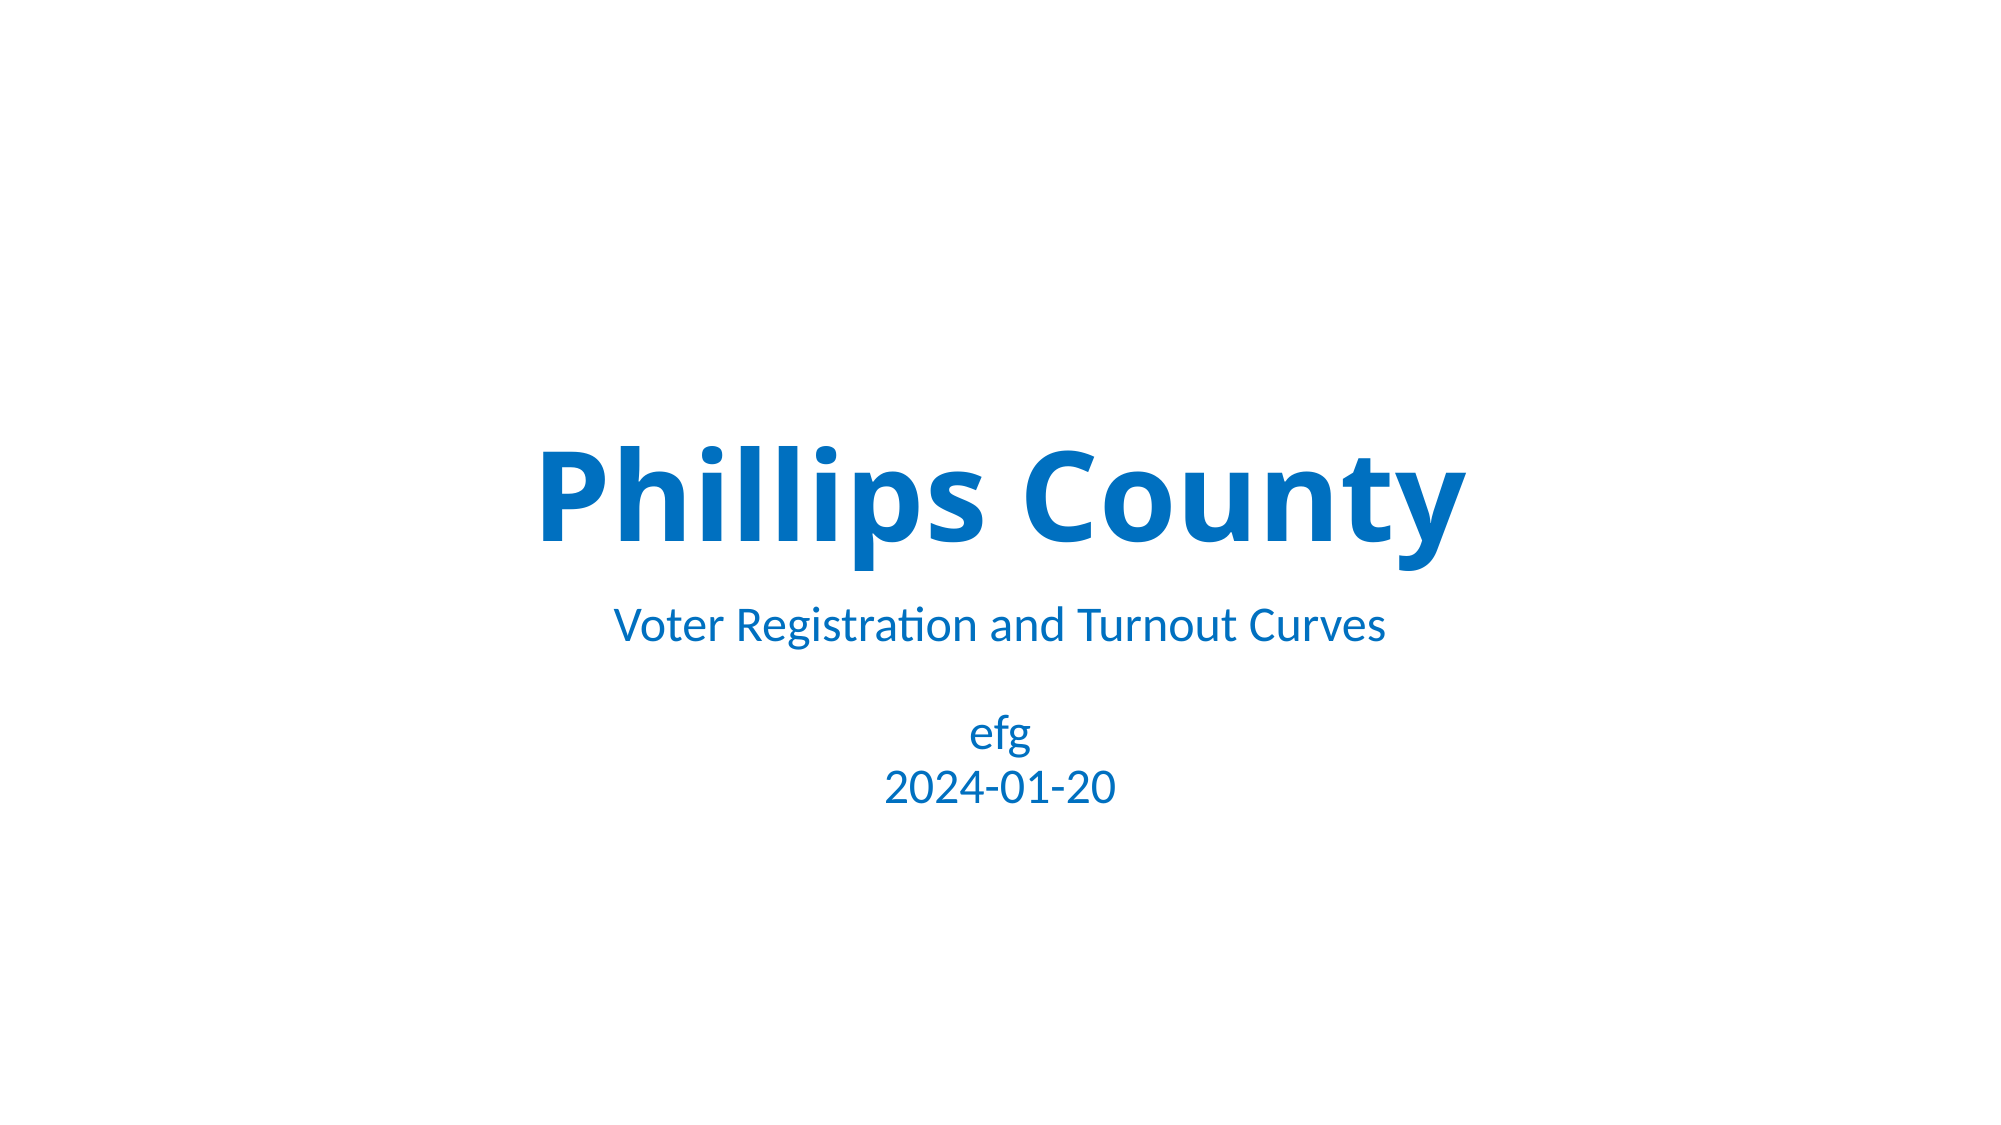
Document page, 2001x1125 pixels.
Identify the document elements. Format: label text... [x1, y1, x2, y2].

title Phillips County [249, 184, 1750, 576]
subtitle Voter Registration and Turnout Curves efg 2024-01-20 [249, 590, 1750, 863]
